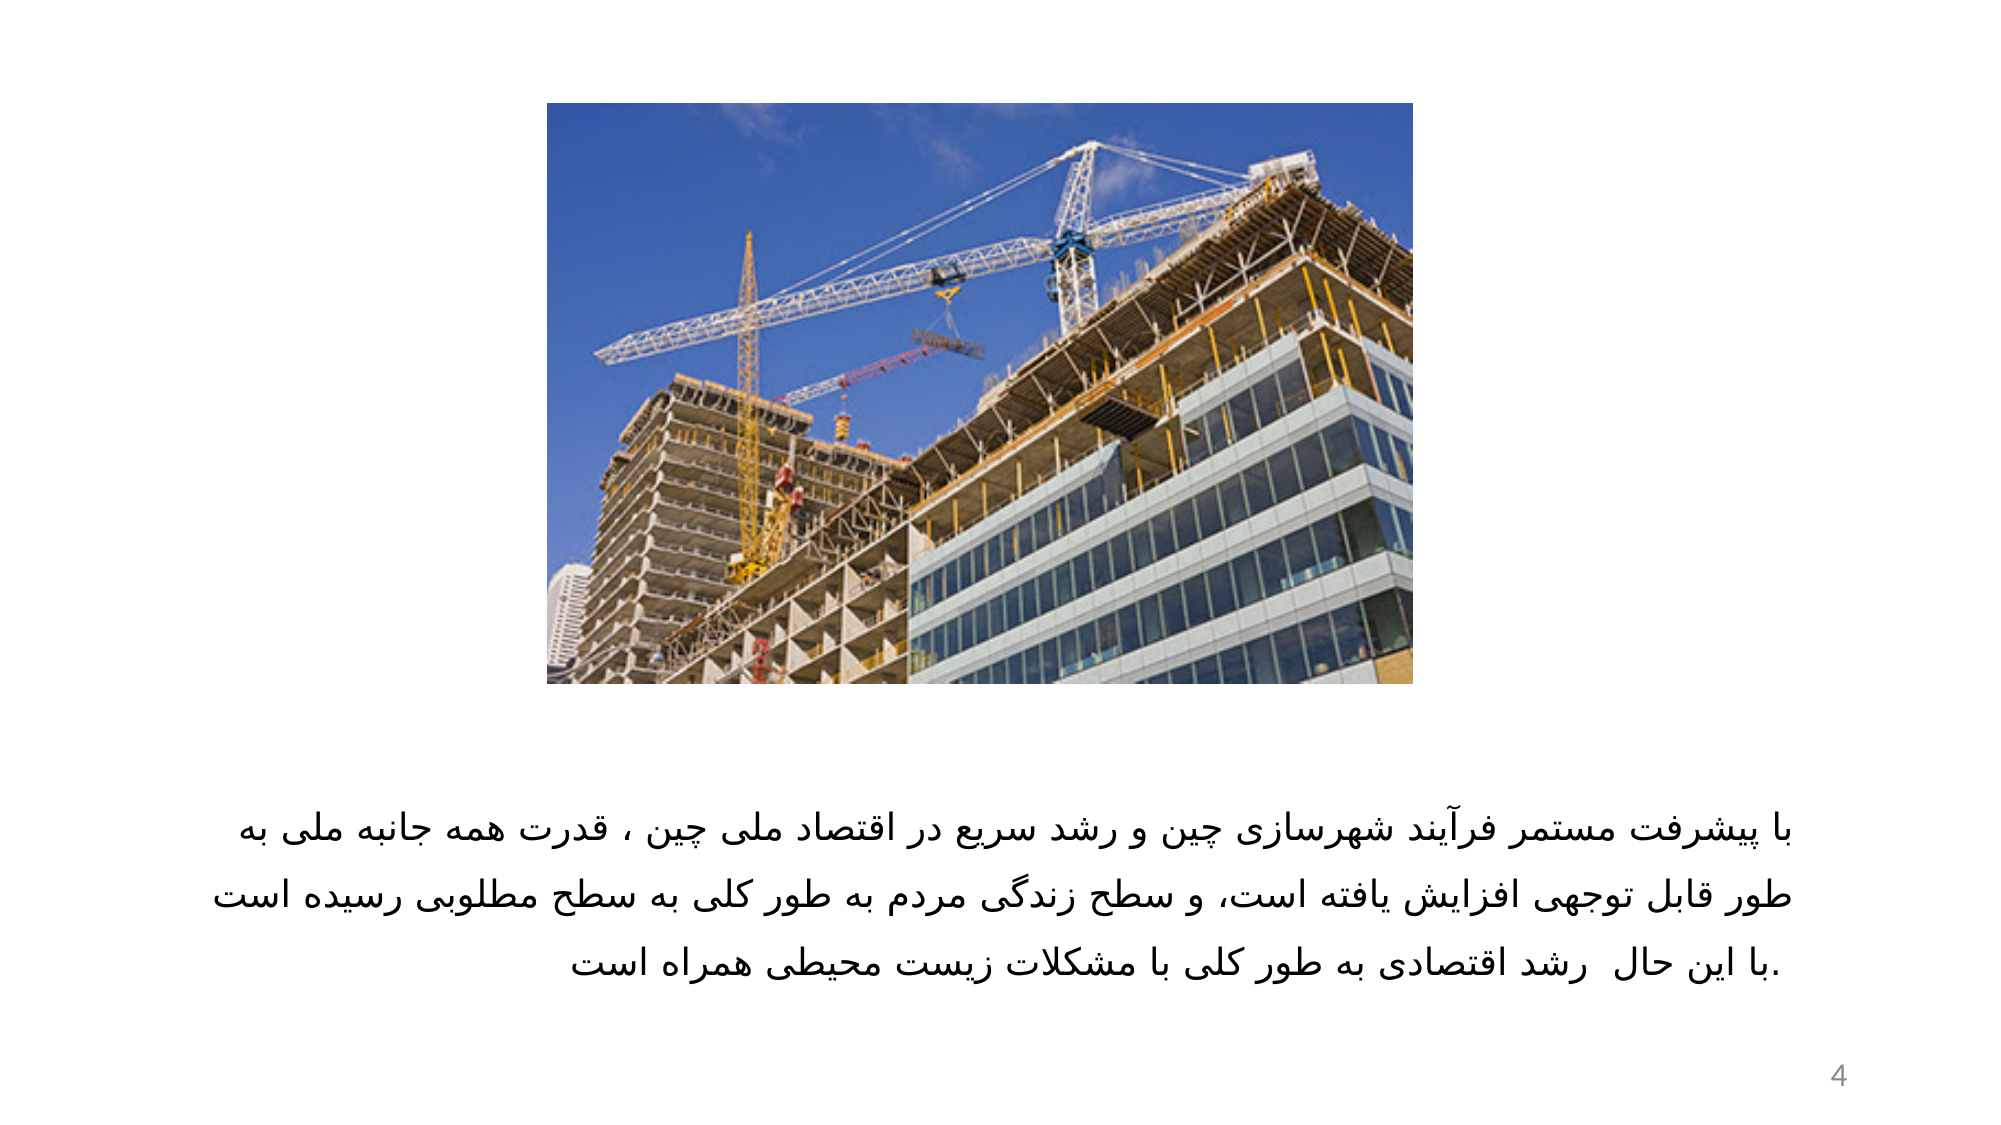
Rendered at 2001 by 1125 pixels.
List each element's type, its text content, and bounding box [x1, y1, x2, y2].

picture [546, 103, 1413, 684]
slide_number 4 [1412, 1042, 1863, 1103]
text_box با پیشرفت مستمر فرآیند شهرسازی چین و رشد سریع در اقتصاد ملی چین ، قدرت همه جانبه ملی به طور قابل توجهی افزایش یافته است، و سطح زندگی مردم به طور کلی به سطح مطلوبی رسیده است .با این حال رشد اقتصادی به طور کلی با مشکلات زیست محیطی همراه است [196, 772, 1810, 990]
